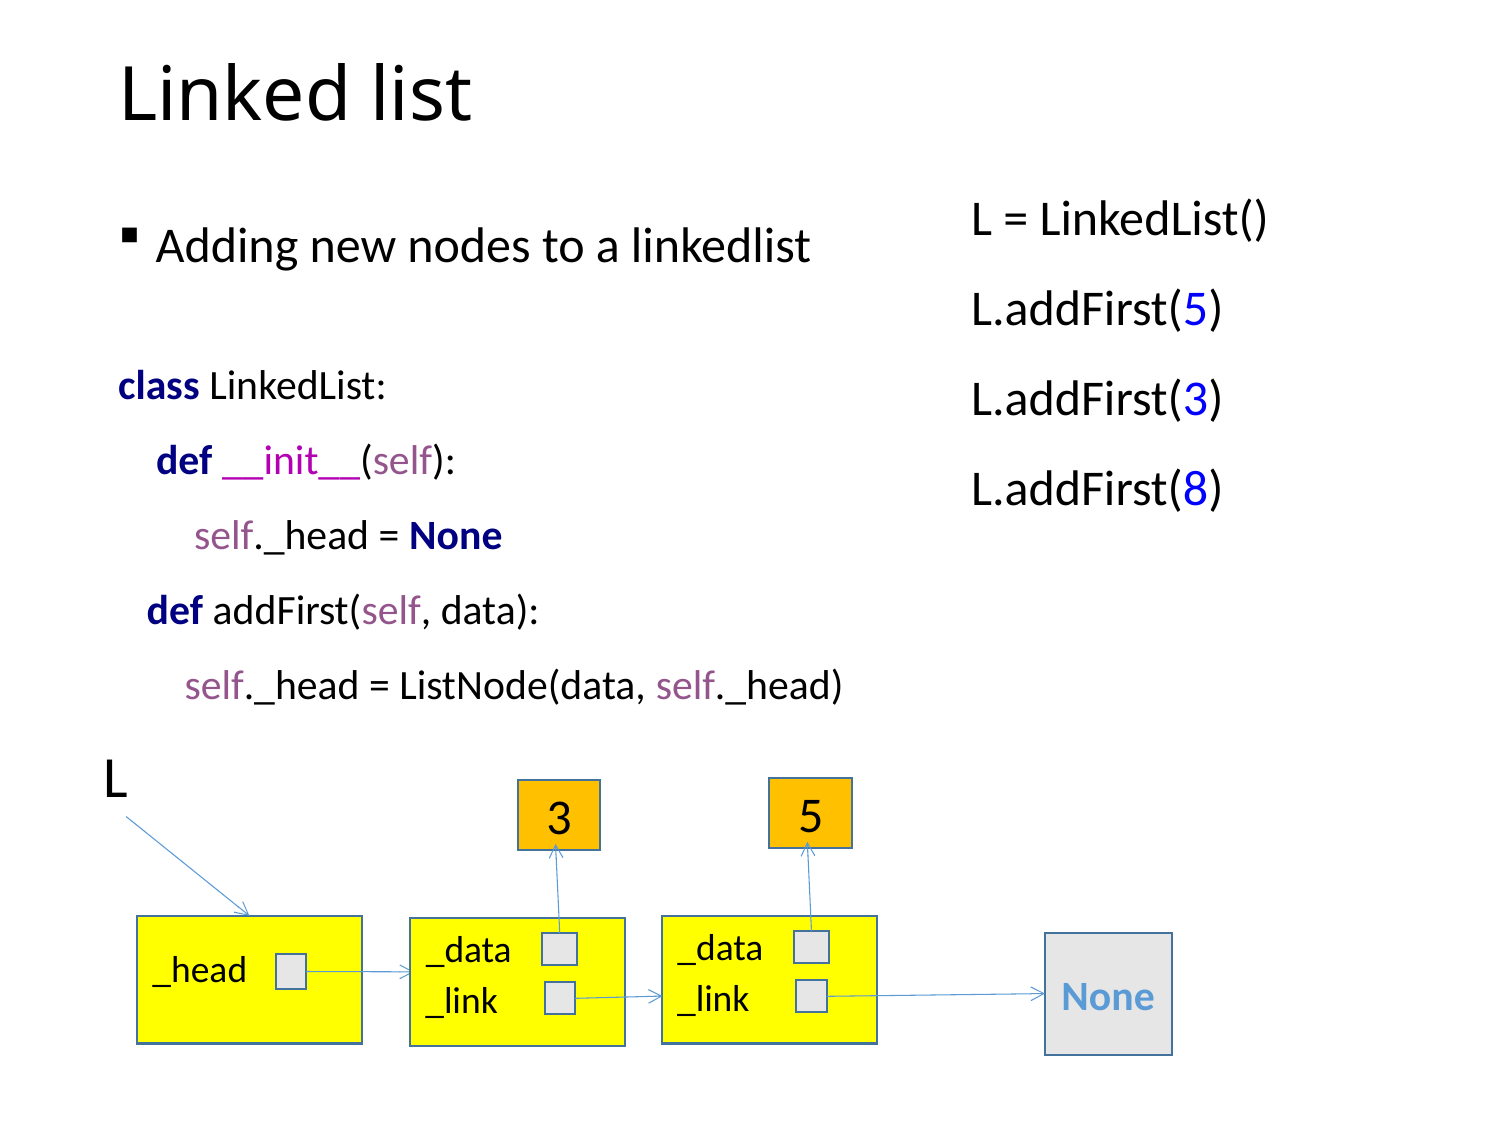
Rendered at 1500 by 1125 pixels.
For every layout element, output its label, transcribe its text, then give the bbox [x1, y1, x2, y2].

text_box _link [410, 968, 513, 1028]
text_box _link [662, 966, 765, 1026]
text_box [126, 817, 250, 916]
text_box [795, 979, 828, 1013]
text_box 5 [768, 777, 853, 849]
text_box L [88, 731, 164, 817]
text_box [275, 953, 307, 990]
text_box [807, 841, 812, 932]
title Linked list [103, 4, 1397, 174]
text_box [555, 843, 560, 934]
text_box [661, 915, 878, 1045]
text_box _data [662, 915, 779, 976]
text_box [793, 930, 830, 964]
text_box None [1044, 932, 1173, 1056]
text_box class LinkedList: def __init__(self): self._head = None def addFirst(self, data): self._head = ListNode(data, self._head) [103, 325, 879, 716]
text_box [136, 915, 363, 1045]
text_box _data [411, 917, 527, 978]
list Adding new nodes to a linkedlist [103, 174, 955, 322]
text_box [541, 932, 578, 966]
text_box L = LinkedList() L.addFirst(5) L.addFirst(3) L.addFirst(8) [955, 148, 1437, 524]
text_box [409, 917, 626, 1047]
text_box [544, 981, 576, 1015]
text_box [826, 993, 1045, 997]
text_box 3 [517, 779, 601, 851]
text_box _head [137, 937, 263, 998]
